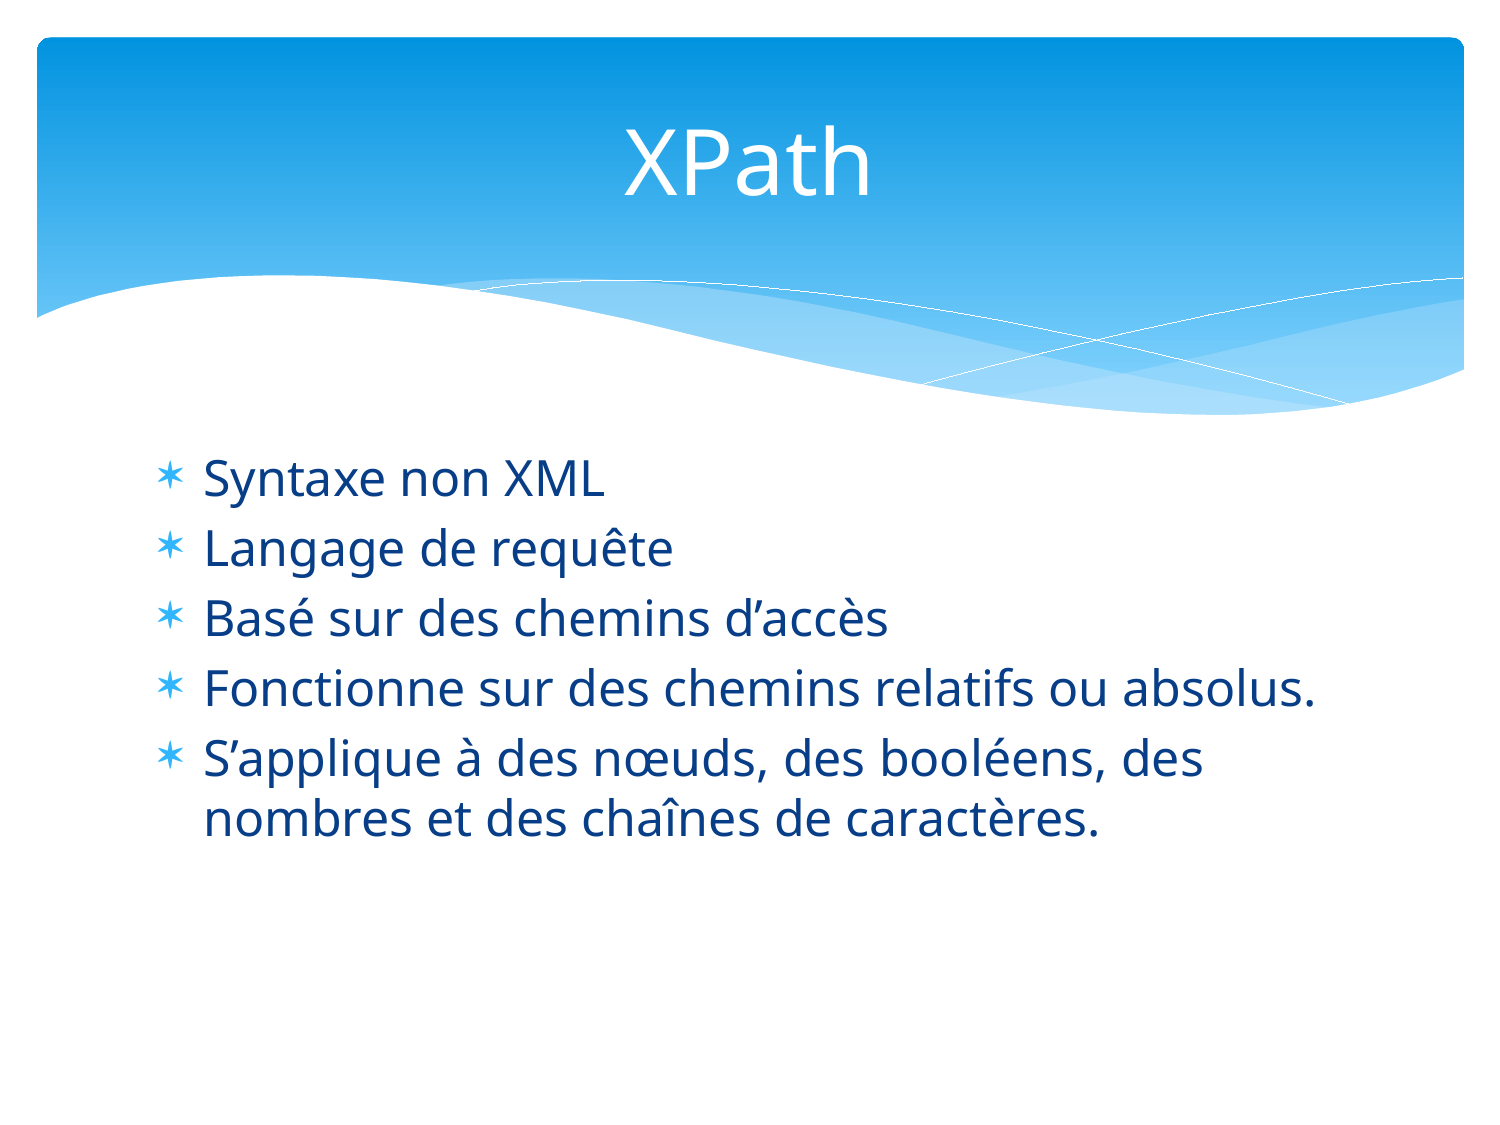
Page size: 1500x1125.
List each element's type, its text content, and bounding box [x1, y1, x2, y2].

list Syntaxe non XML Langage de requête Basé sur des chemins d’accès Fonctionne sur des chemins relatifs ou absolus. S’applique à des nœuds, des booléens, des nombres et des chaînes de caractères. [143, 438, 1359, 1005]
title XPath [75, 55, 1425, 261]
